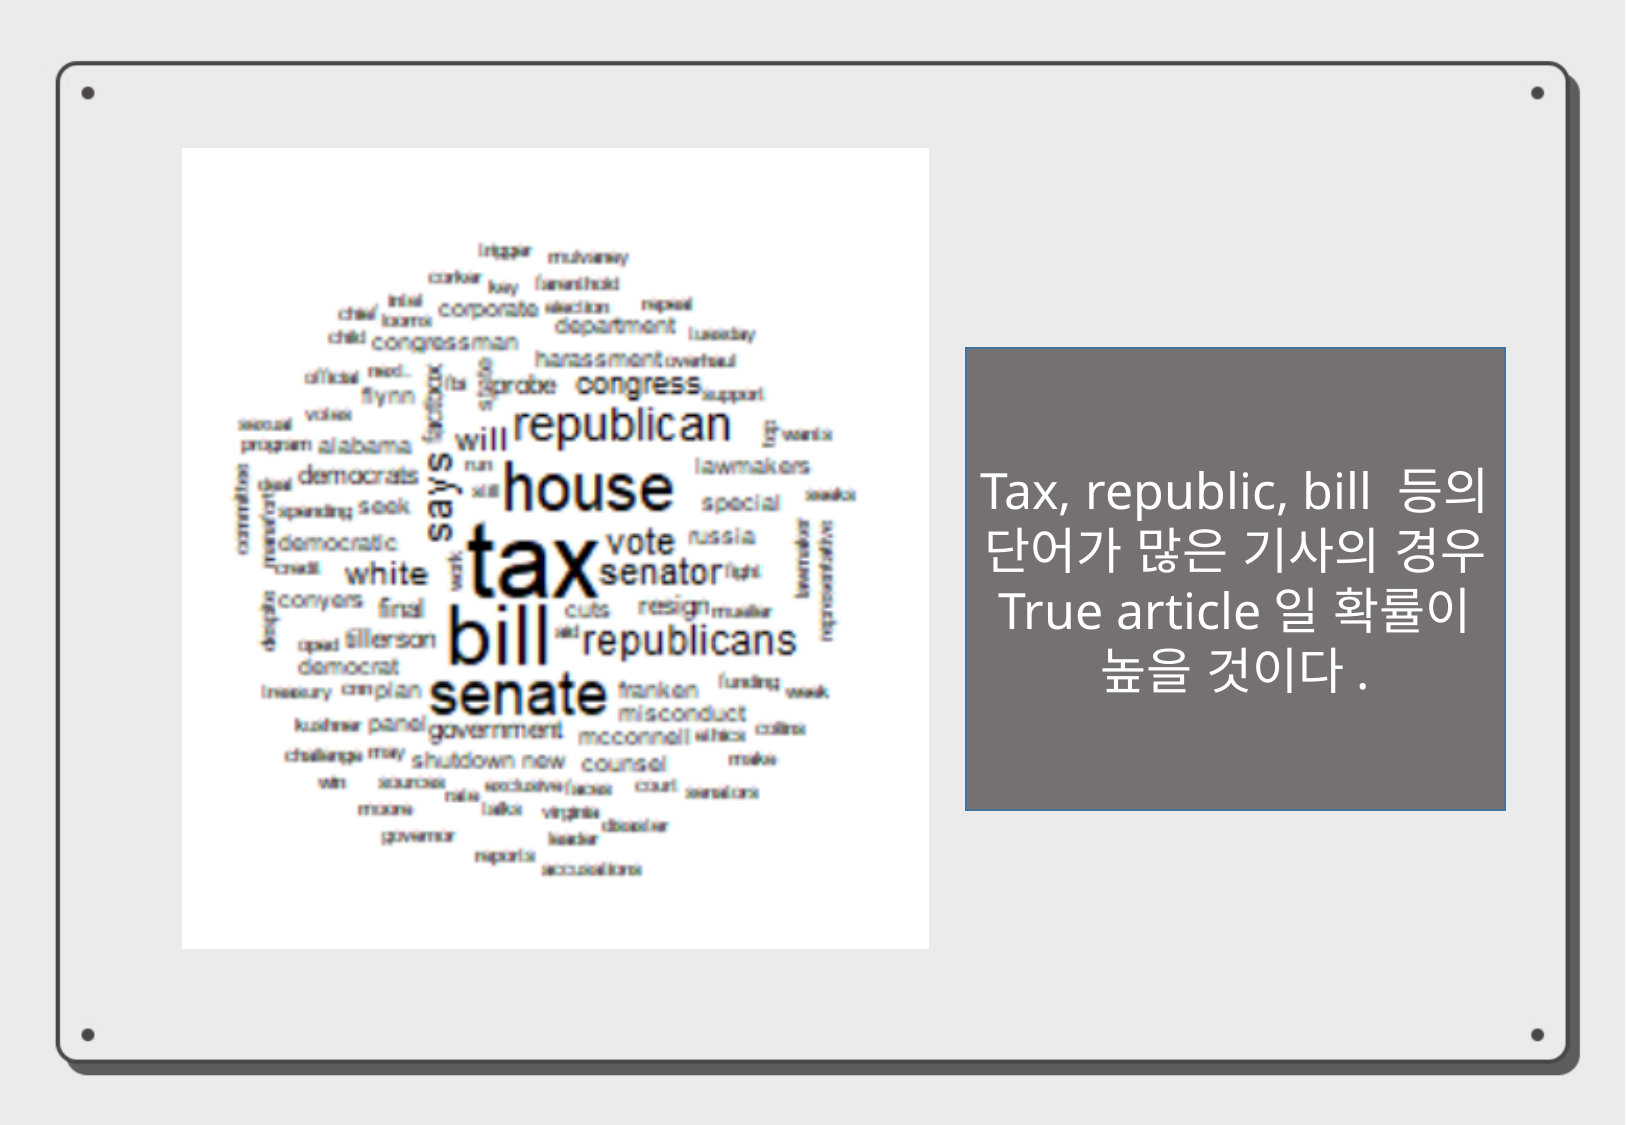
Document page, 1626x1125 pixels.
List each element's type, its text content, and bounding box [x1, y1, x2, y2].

picture [0, 0, 1626, 1125]
text_box Tax, republic, bill 등의 단어가 많은 기사의 경우 True article일 확률이 높을 것이다. [965, 347, 1506, 811]
